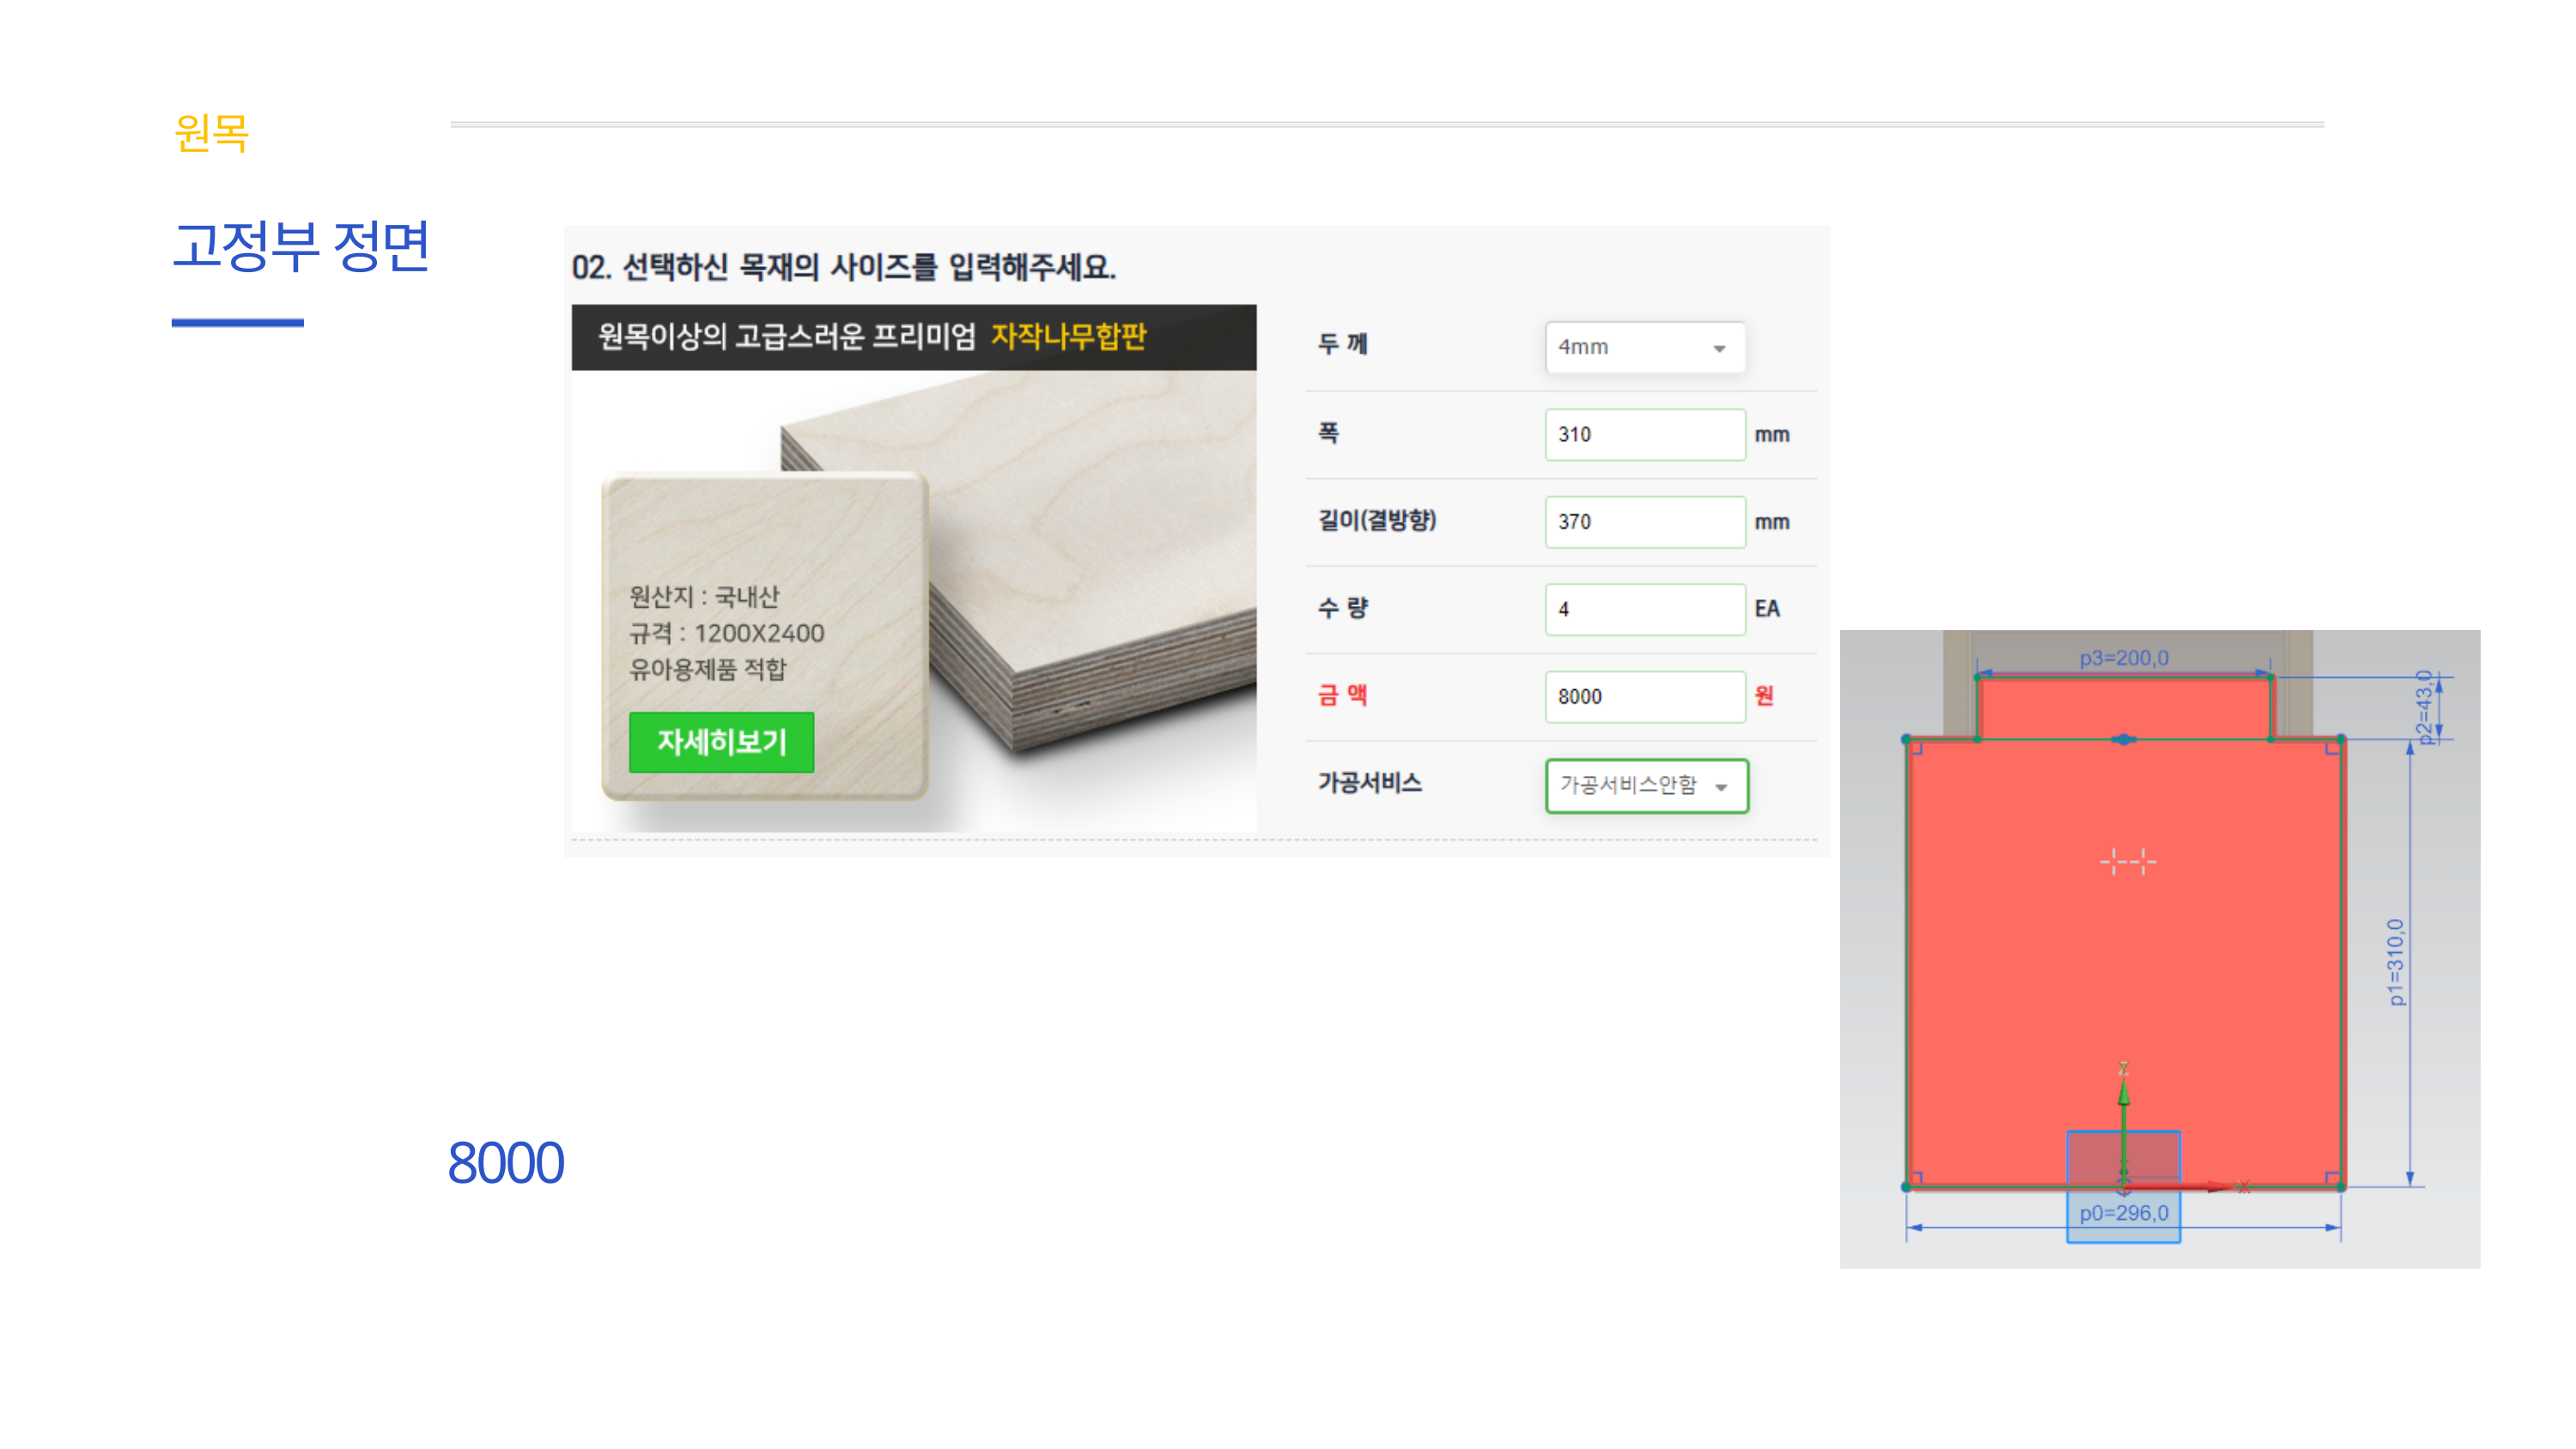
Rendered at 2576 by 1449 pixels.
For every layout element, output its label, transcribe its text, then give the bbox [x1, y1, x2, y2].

text_box 고정부 정면 [158, 204, 1083, 287]
text_box 원목 [161, 100, 604, 165]
picture [1839, 629, 2481, 1270]
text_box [171, 307, 304, 339]
picture [564, 226, 1832, 858]
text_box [450, 118, 2325, 132]
text_box 8000 [434, 1119, 1009, 1202]
